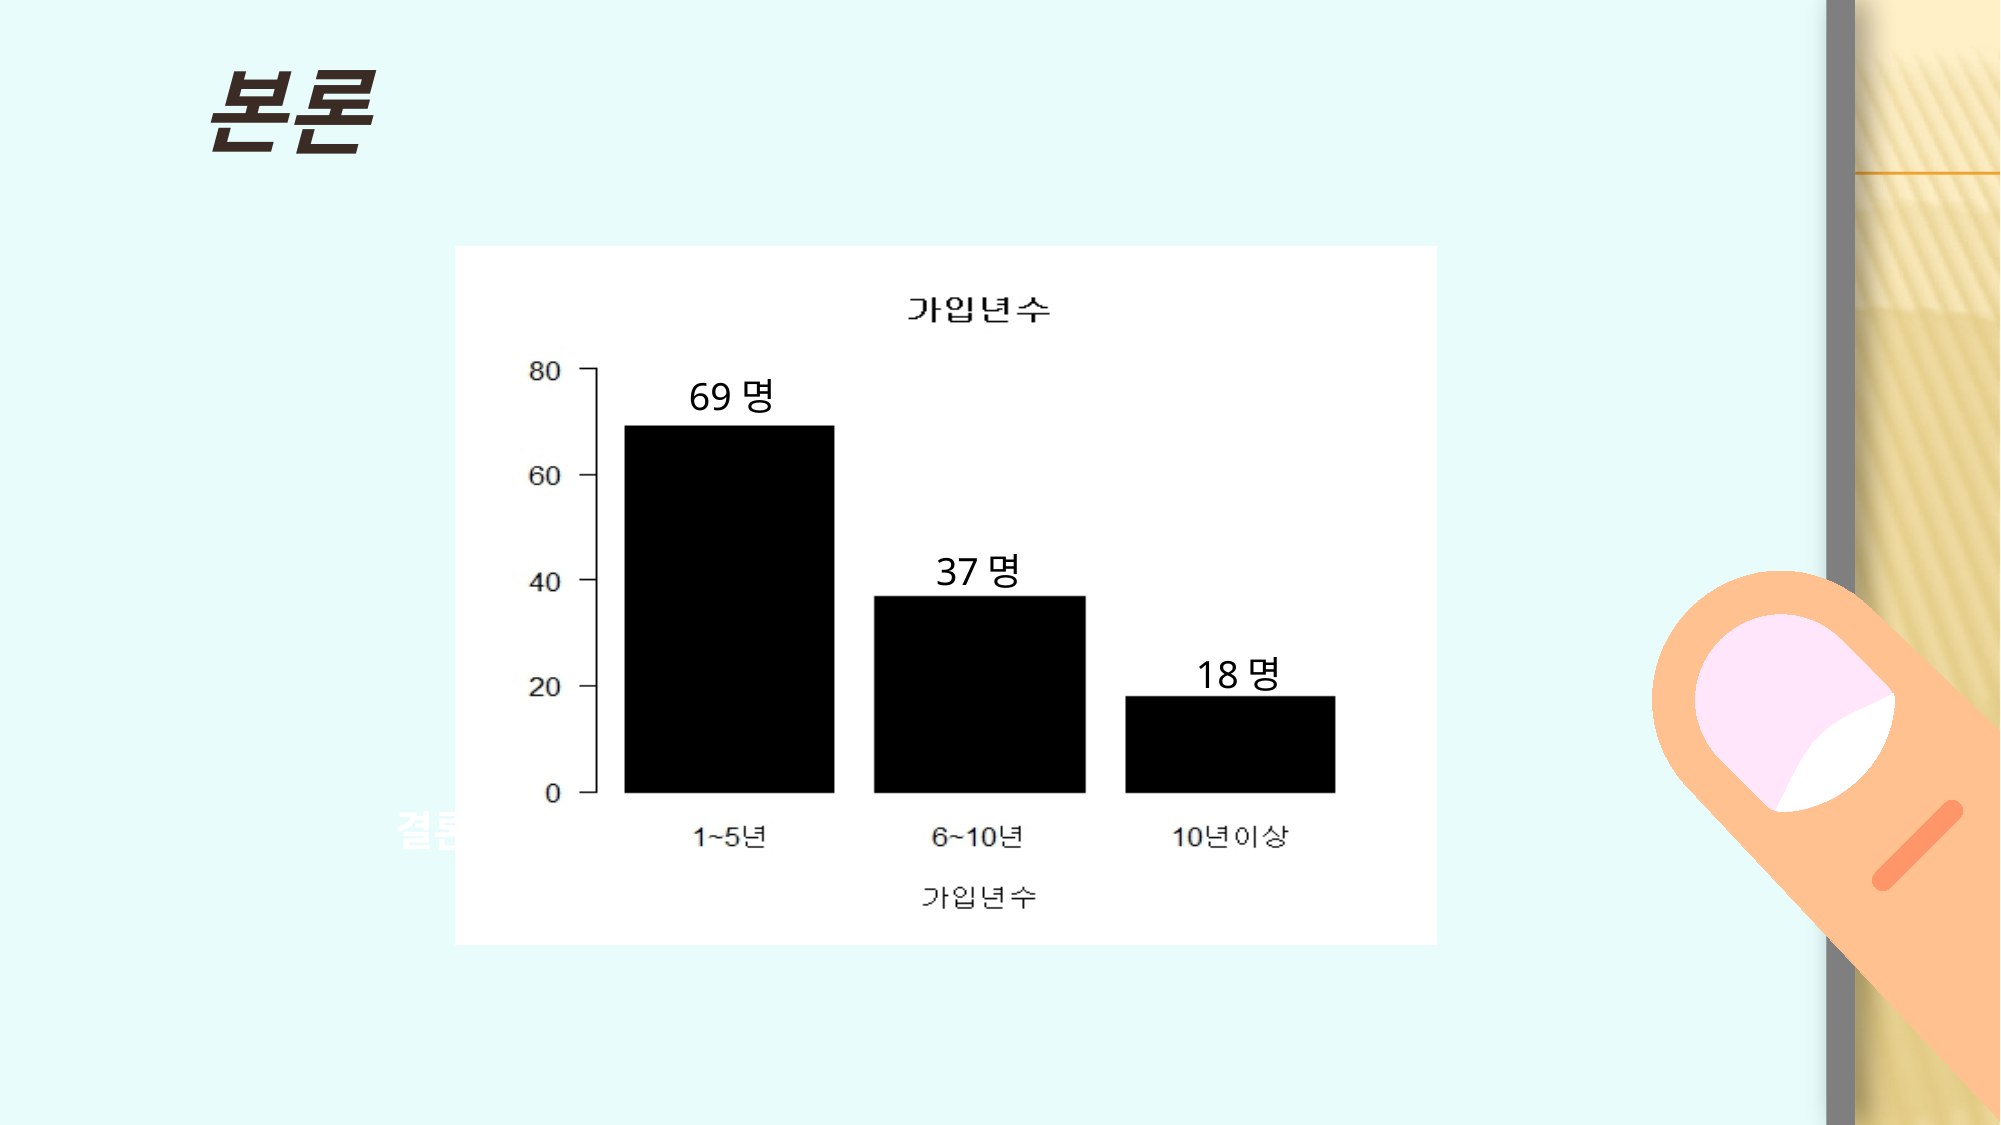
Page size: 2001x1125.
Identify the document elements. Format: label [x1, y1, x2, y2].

text_box [0, 0, 1856, 1125]
text_box [1652, 570, 2000, 1122]
picture [454, 245, 1437, 945]
